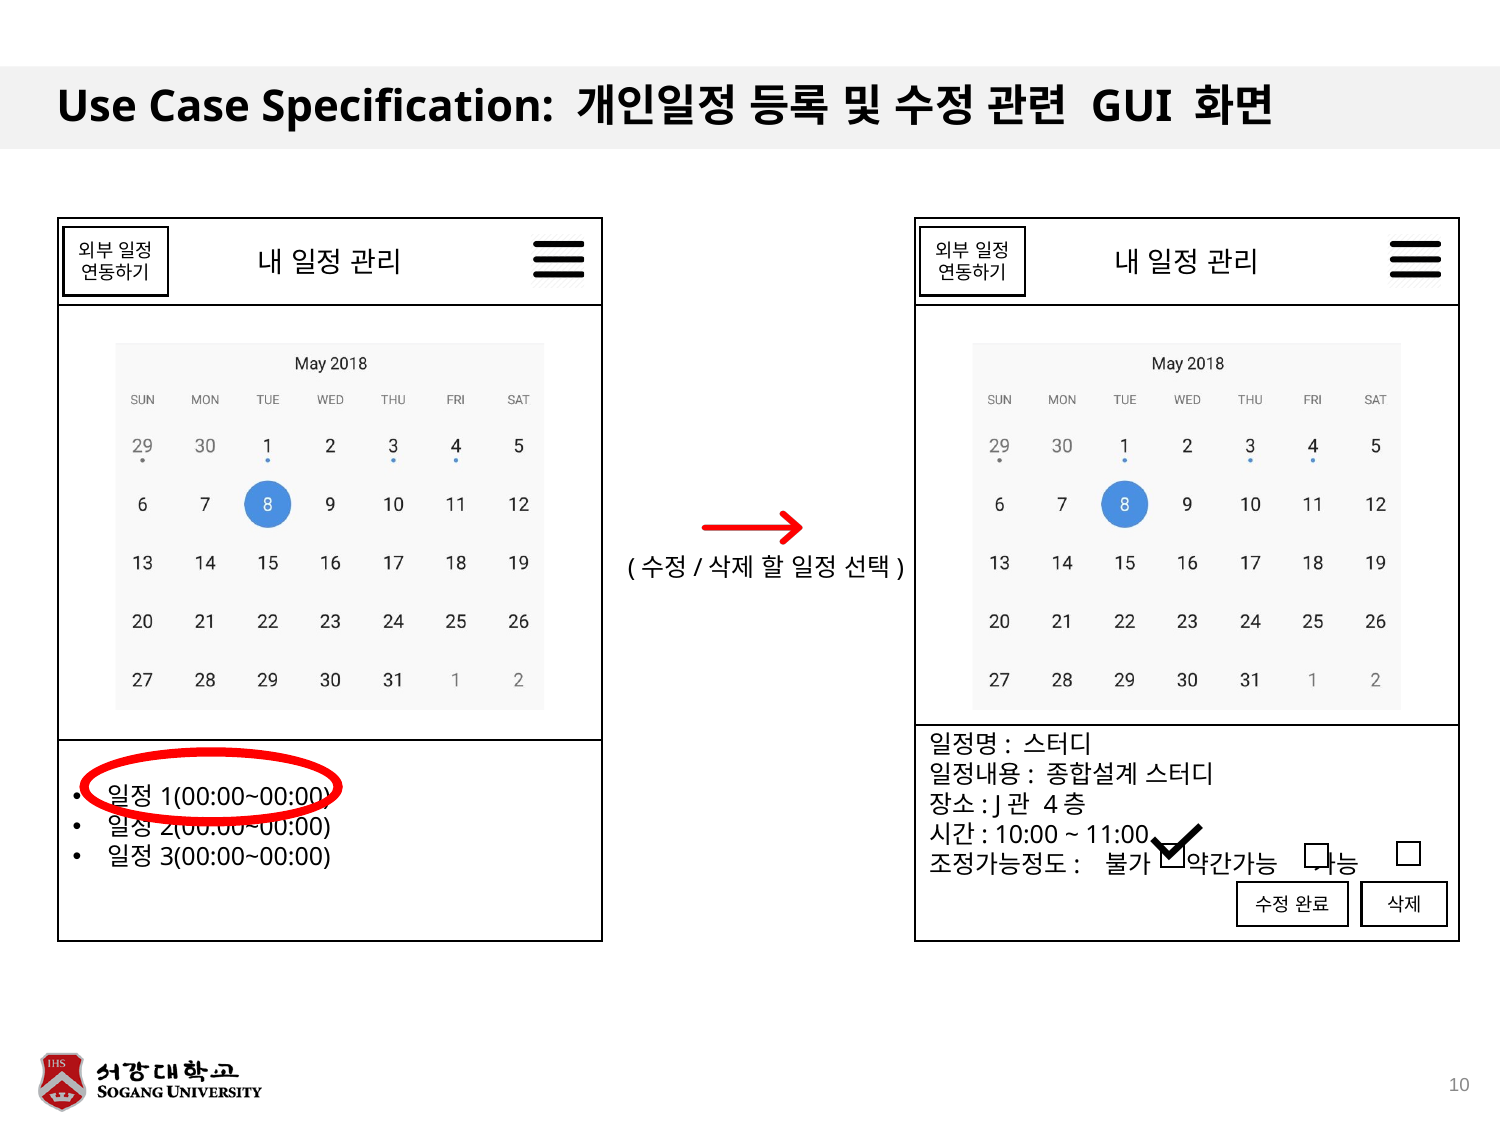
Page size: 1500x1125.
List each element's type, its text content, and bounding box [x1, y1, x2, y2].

picture [1387, 234, 1441, 288]
text_box 삭제 [1360, 881, 1448, 927]
text_box [914, 306, 1460, 724]
picture [1149, 814, 1204, 869]
text_box [1396, 841, 1421, 866]
text_box 일정명: 스터디 일정내용: 종합설계 스터디 장소: J관 4층 시간: 10:00 ~ 11:00 조정가능정도: 불가 약간가능 가능 [914, 724, 1460, 942]
text_box [57, 306, 603, 739]
picture [972, 343, 1401, 710]
picture [115, 343, 545, 710]
picture [0, 1031, 294, 1125]
picture [530, 234, 585, 288]
text_box (수정/삭제 할 일정 선택) [613, 544, 961, 589]
text_box 내 일정 관리 [914, 217, 1460, 306]
picture [697, 480, 807, 575]
text_box 외부 일정 연동하기 [62, 226, 169, 297]
text_box 수정 완료 [1236, 881, 1349, 927]
slide_number 10 [1147, 1053, 1485, 1114]
text_box 외부 일정 연동하기 [919, 226, 1026, 297]
text_box 내 일정 관리 [57, 217, 603, 306]
text_box [1304, 843, 1329, 868]
title Use Case Specification: 개인일정 등록 및 수정 관련 GUI 화면 [41, 64, 1459, 149]
text_box [79, 747, 343, 827]
text_box 일정1(00:00~00:00) 일정2(00:00~00:00) 일정3(00:00~00:00) [57, 739, 603, 942]
